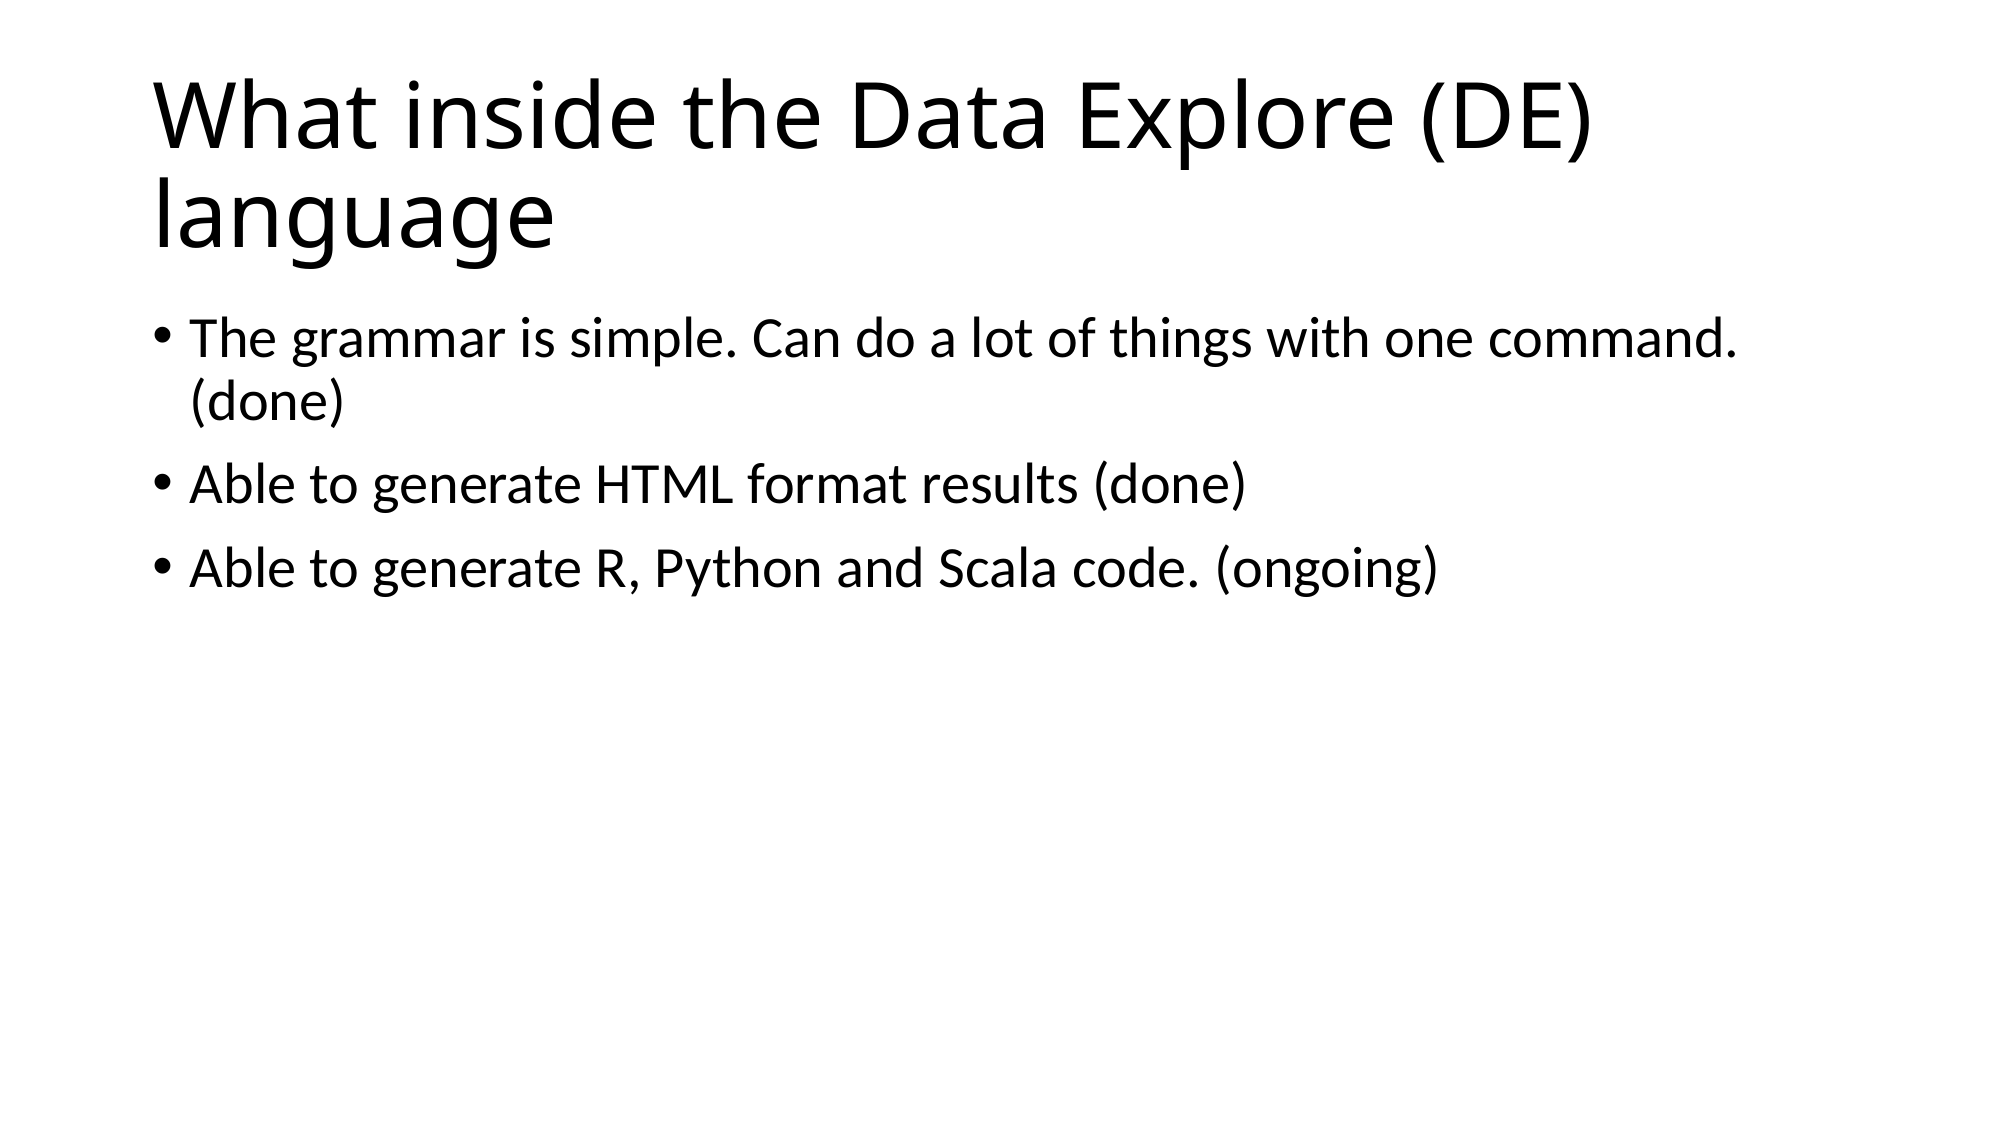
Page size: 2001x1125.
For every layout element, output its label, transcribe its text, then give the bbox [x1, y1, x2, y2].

title What inside the Data Explore (DE) language [137, 59, 1863, 278]
list The grammar is simple. Can do a lot of things with one command. (done) Able to generate HTML format results (done) Able to generate R, Python and Scala code. (ongoing) [137, 299, 1863, 1014]
